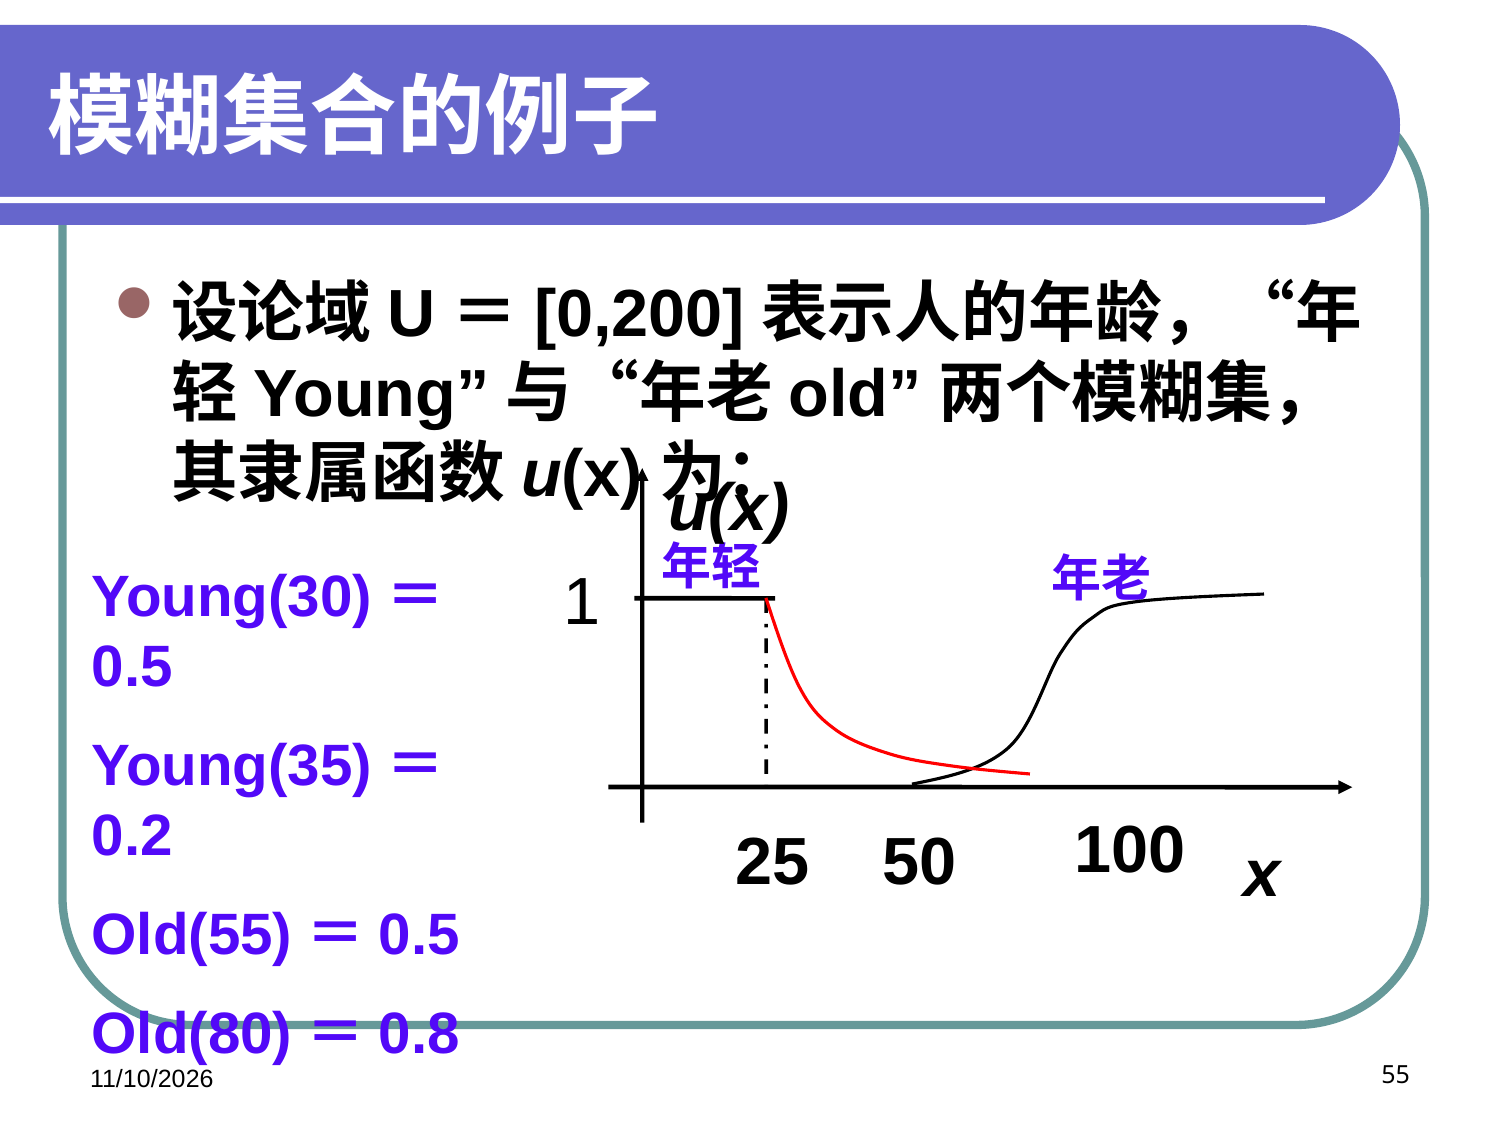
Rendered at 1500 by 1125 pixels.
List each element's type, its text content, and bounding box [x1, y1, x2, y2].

text_box Young(30)＝0.5 Young(35)＝0.2 Old(55)＝0.5 Old(80)＝0.8 [76, 550, 550, 1125]
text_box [548, 455, 1353, 918]
title 模糊集合的例子 [31, 37, 1348, 188]
slide_number 55 [1074, 1024, 1426, 1101]
list 设论域U＝[0,200]表示人的年龄，“年轻Young”与“年老old”两个模糊集，其隶属函数u(x)为： [99, 262, 1401, 988]
